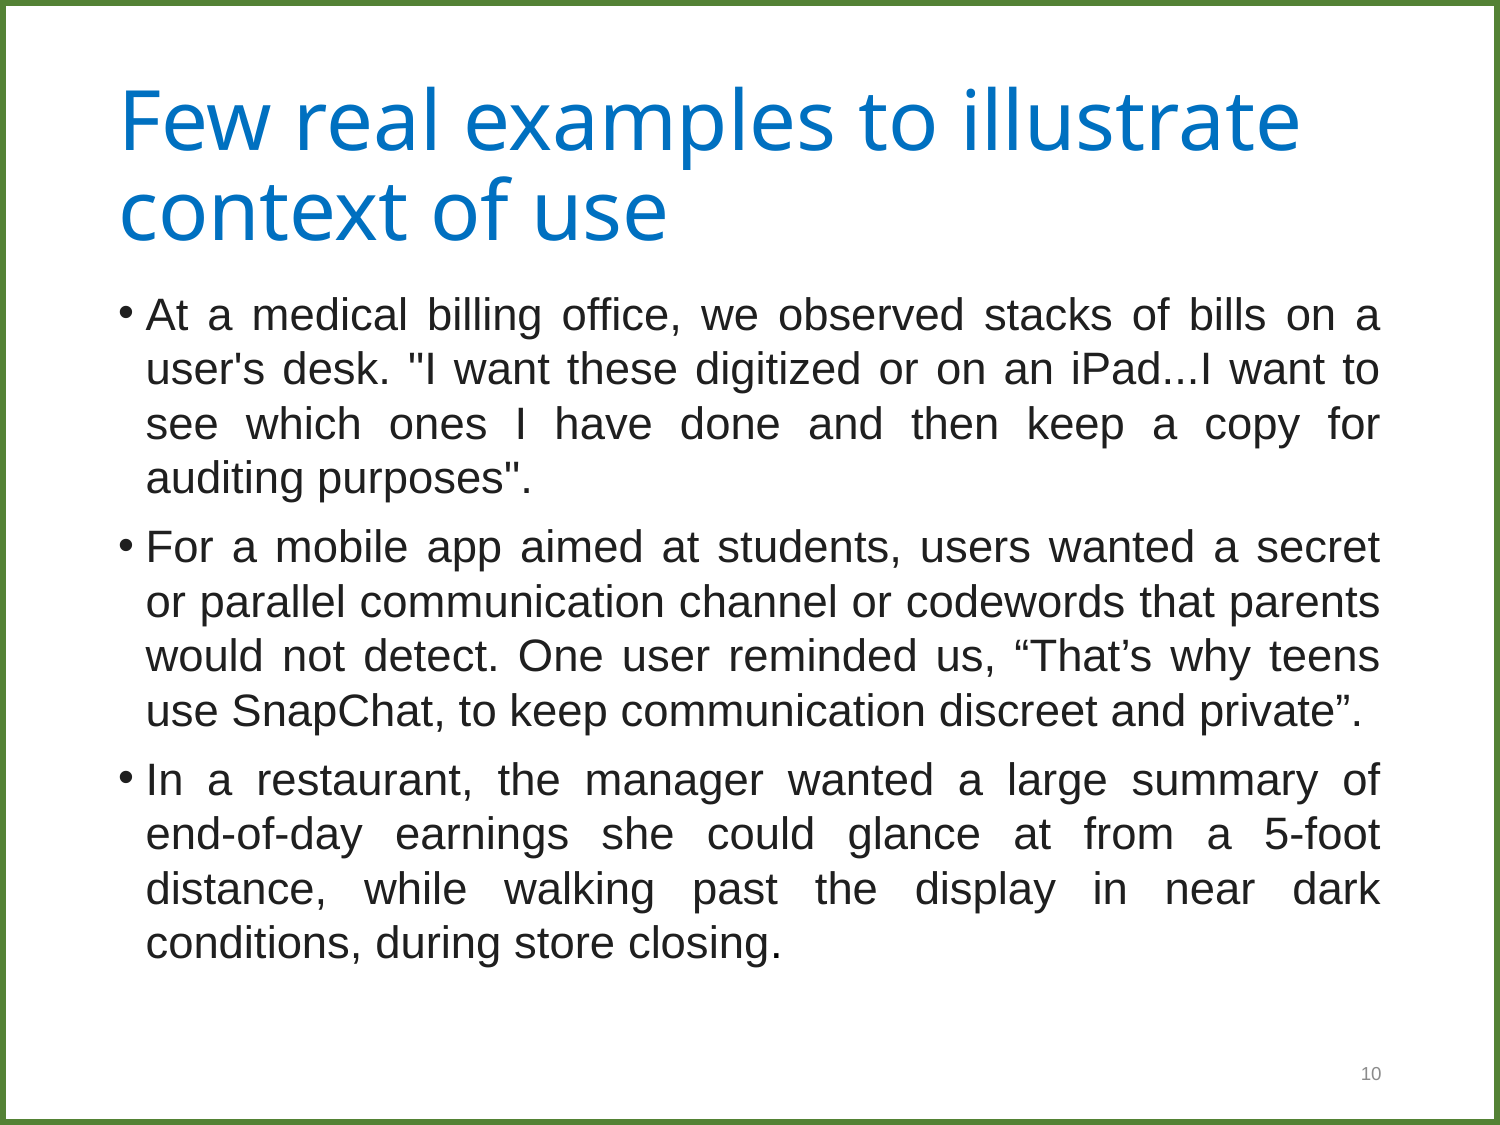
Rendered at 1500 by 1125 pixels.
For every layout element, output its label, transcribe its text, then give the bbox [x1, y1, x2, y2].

list At a medical billing office, we observed stacks of bills on a user's desk. "I want these digitized or on an iPad...I want to see which ones I have done and then keep a copy for auditing purposes". For a mobile app aimed at students, users wanted a secret or parallel communication channel or codewords that parents would not detect. One user reminded us, “That’s why teens use SnapChat, to keep communication discreet and private”. In a restaurant, the manager wanted a large summary of end-of-day earnings she could glance at from a 5-foot distance, while walking past the display in near dark conditions, during store closing. [103, 277, 1397, 1014]
title Few real examples to illustrate context of use [103, 59, 1397, 277]
slide_number 10 [1059, 1042, 1397, 1103]
